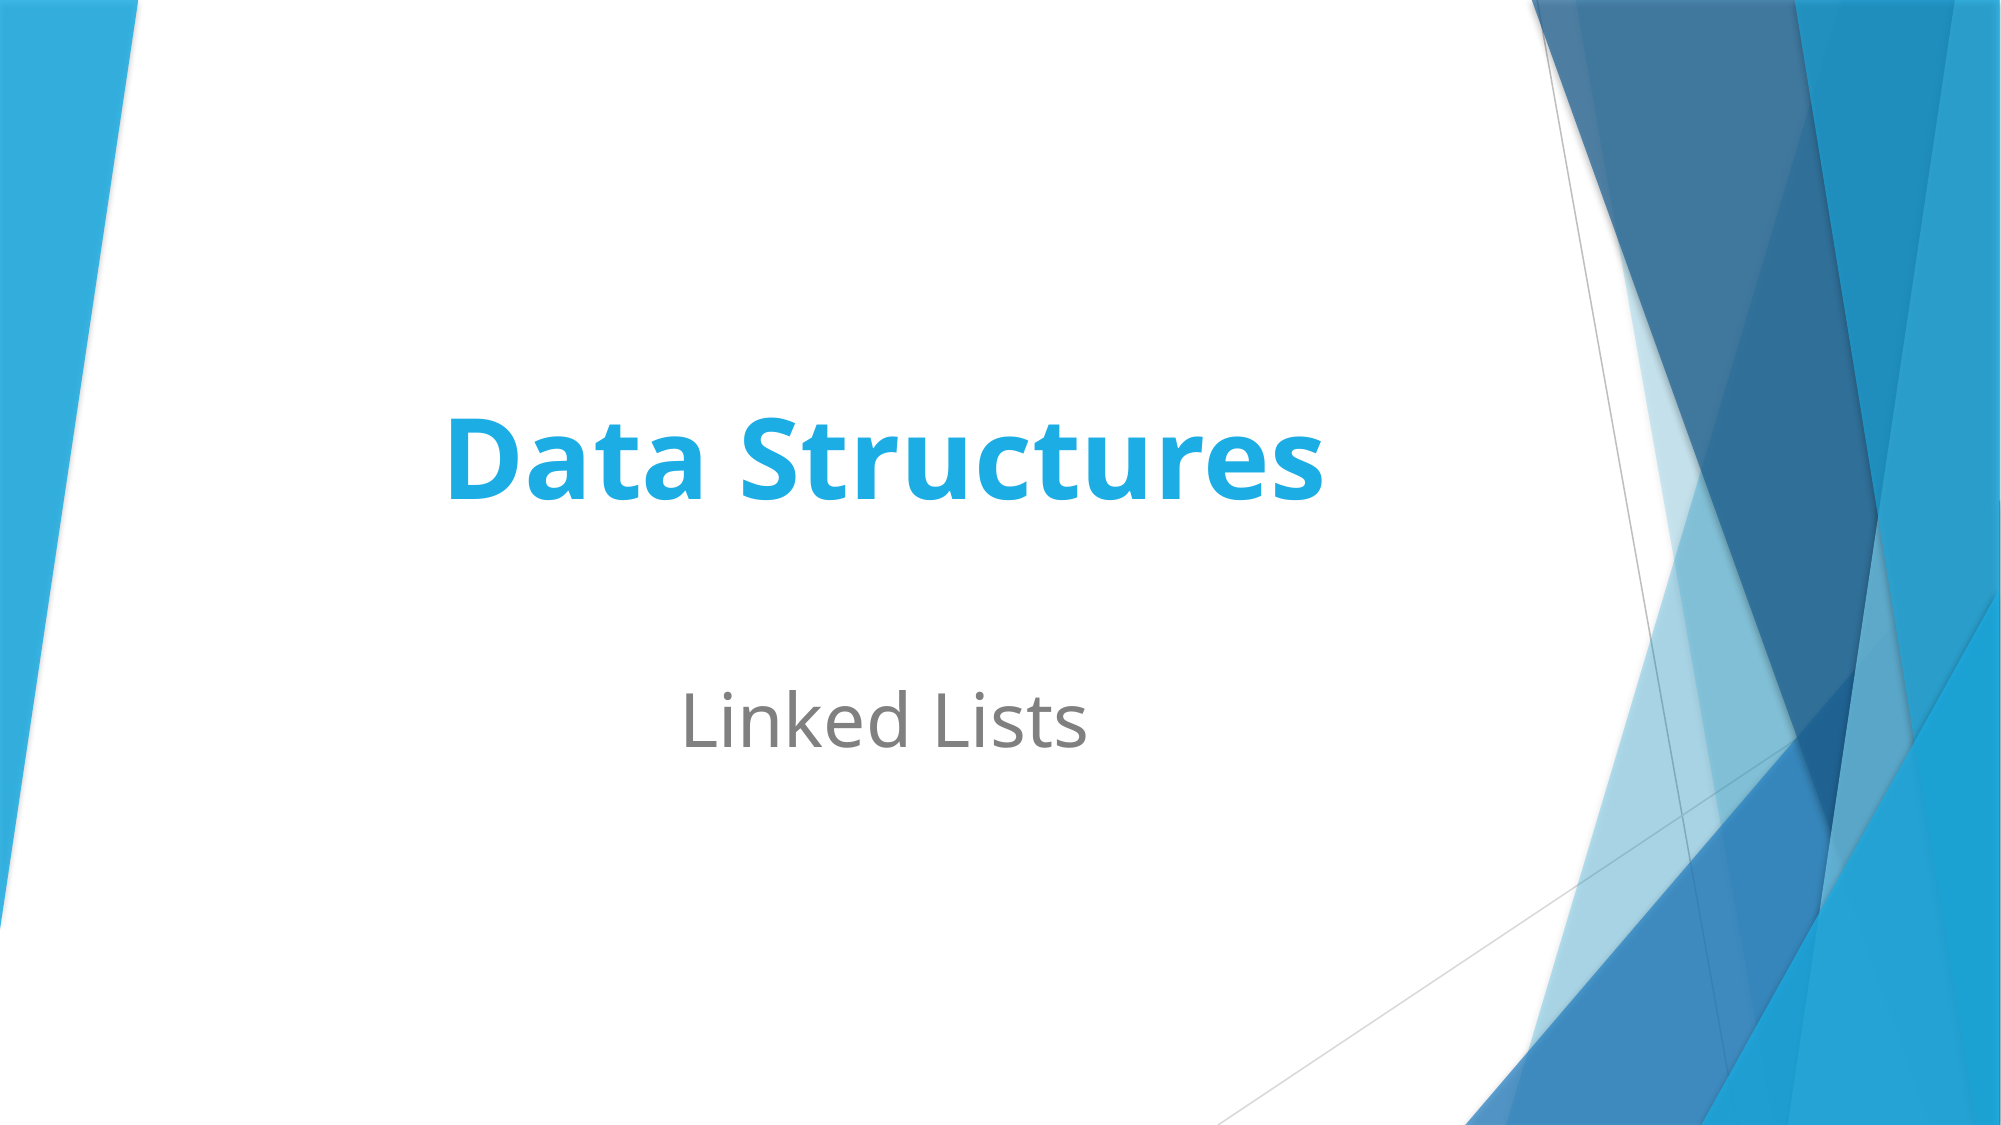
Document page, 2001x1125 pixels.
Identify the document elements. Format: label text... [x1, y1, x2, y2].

title Data Structures [247, 394, 1522, 664]
subtitle Linked Lists [247, 664, 1522, 845]
